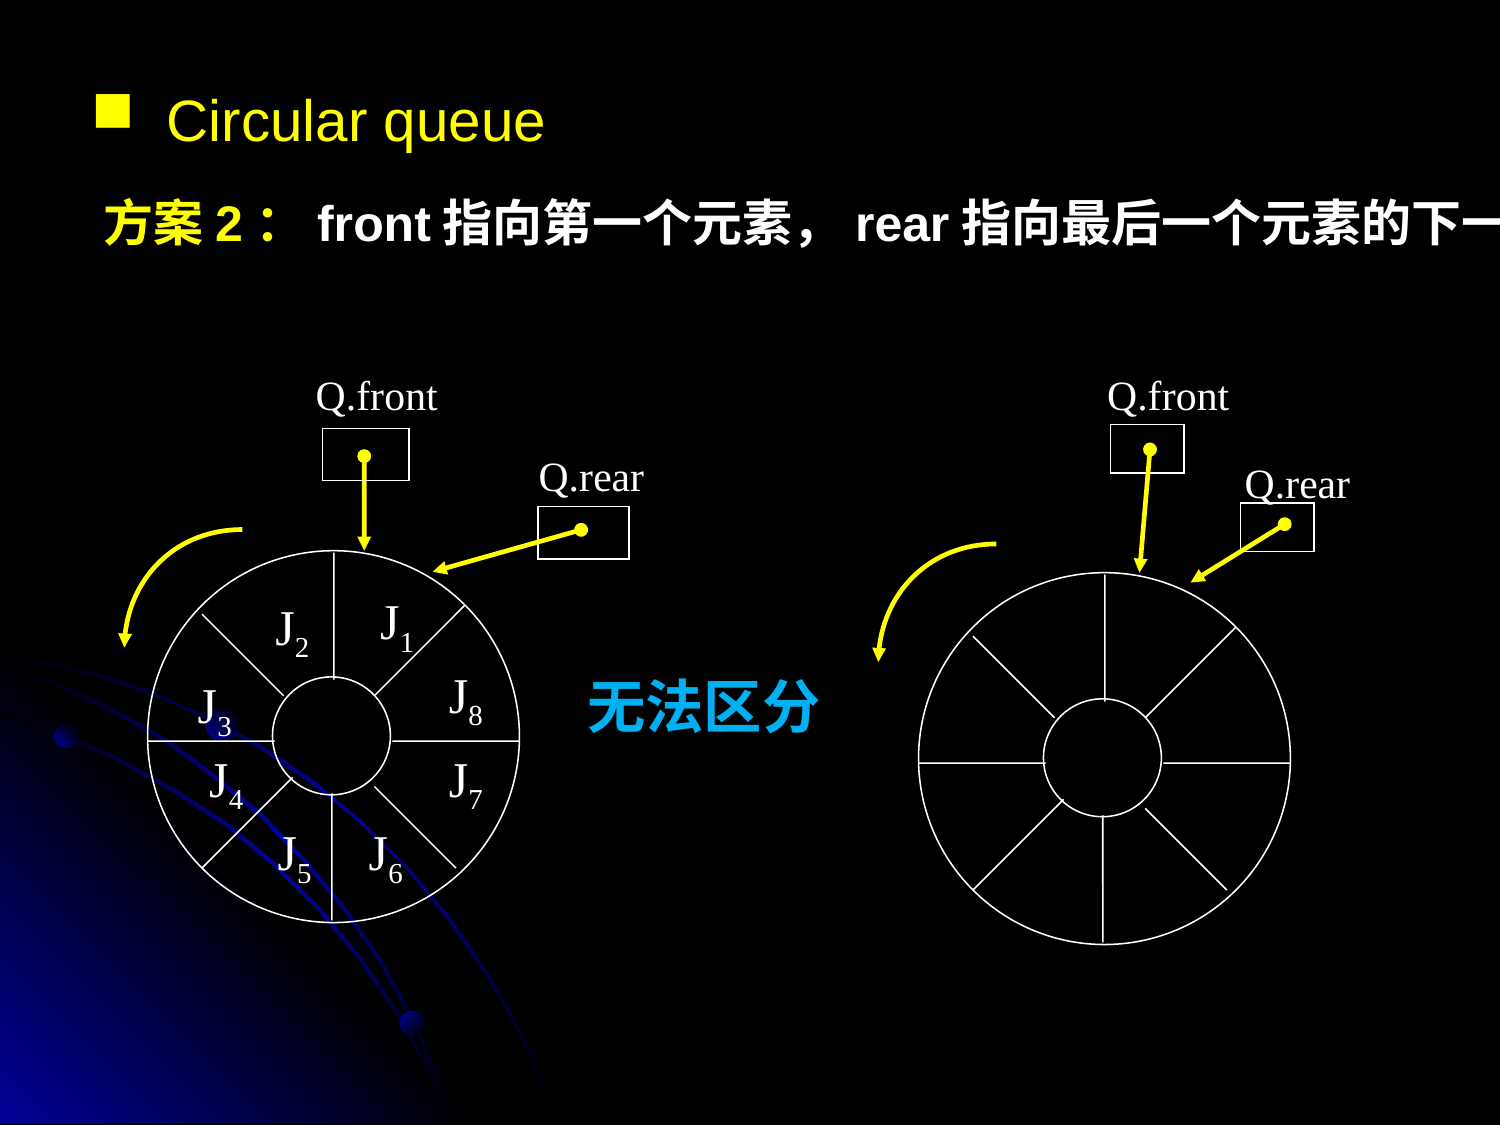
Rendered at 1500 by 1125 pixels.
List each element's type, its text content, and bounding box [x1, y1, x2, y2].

text_box 方案2：front指向第一个元素，rear指向最后一个元素的下一位 [88, 184, 1500, 260]
text_box [1134, 443, 1157, 571]
text_box [512, 523, 588, 549]
text_box Q.front [300, 361, 453, 427]
text_box Q.rear [523, 442, 660, 507]
text_box [358, 481, 371, 549]
text_box [872, 574, 915, 662]
text_box Circular queue [76, 75, 585, 161]
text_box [147, 550, 520, 923]
text_box [537, 506, 630, 560]
text_box Q.rear [1229, 449, 1366, 515]
text_box [175, 529, 243, 549]
text_box 无法区分 [572, 662, 913, 748]
text_box Q.front [1092, 361, 1245, 427]
text_box [1240, 503, 1315, 552]
text_box [1110, 424, 1184, 473]
text_box [322, 428, 410, 481]
text_box [1209, 518, 1291, 571]
text_box [917, 543, 997, 573]
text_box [918, 572, 1291, 945]
text_box [118, 583, 142, 648]
